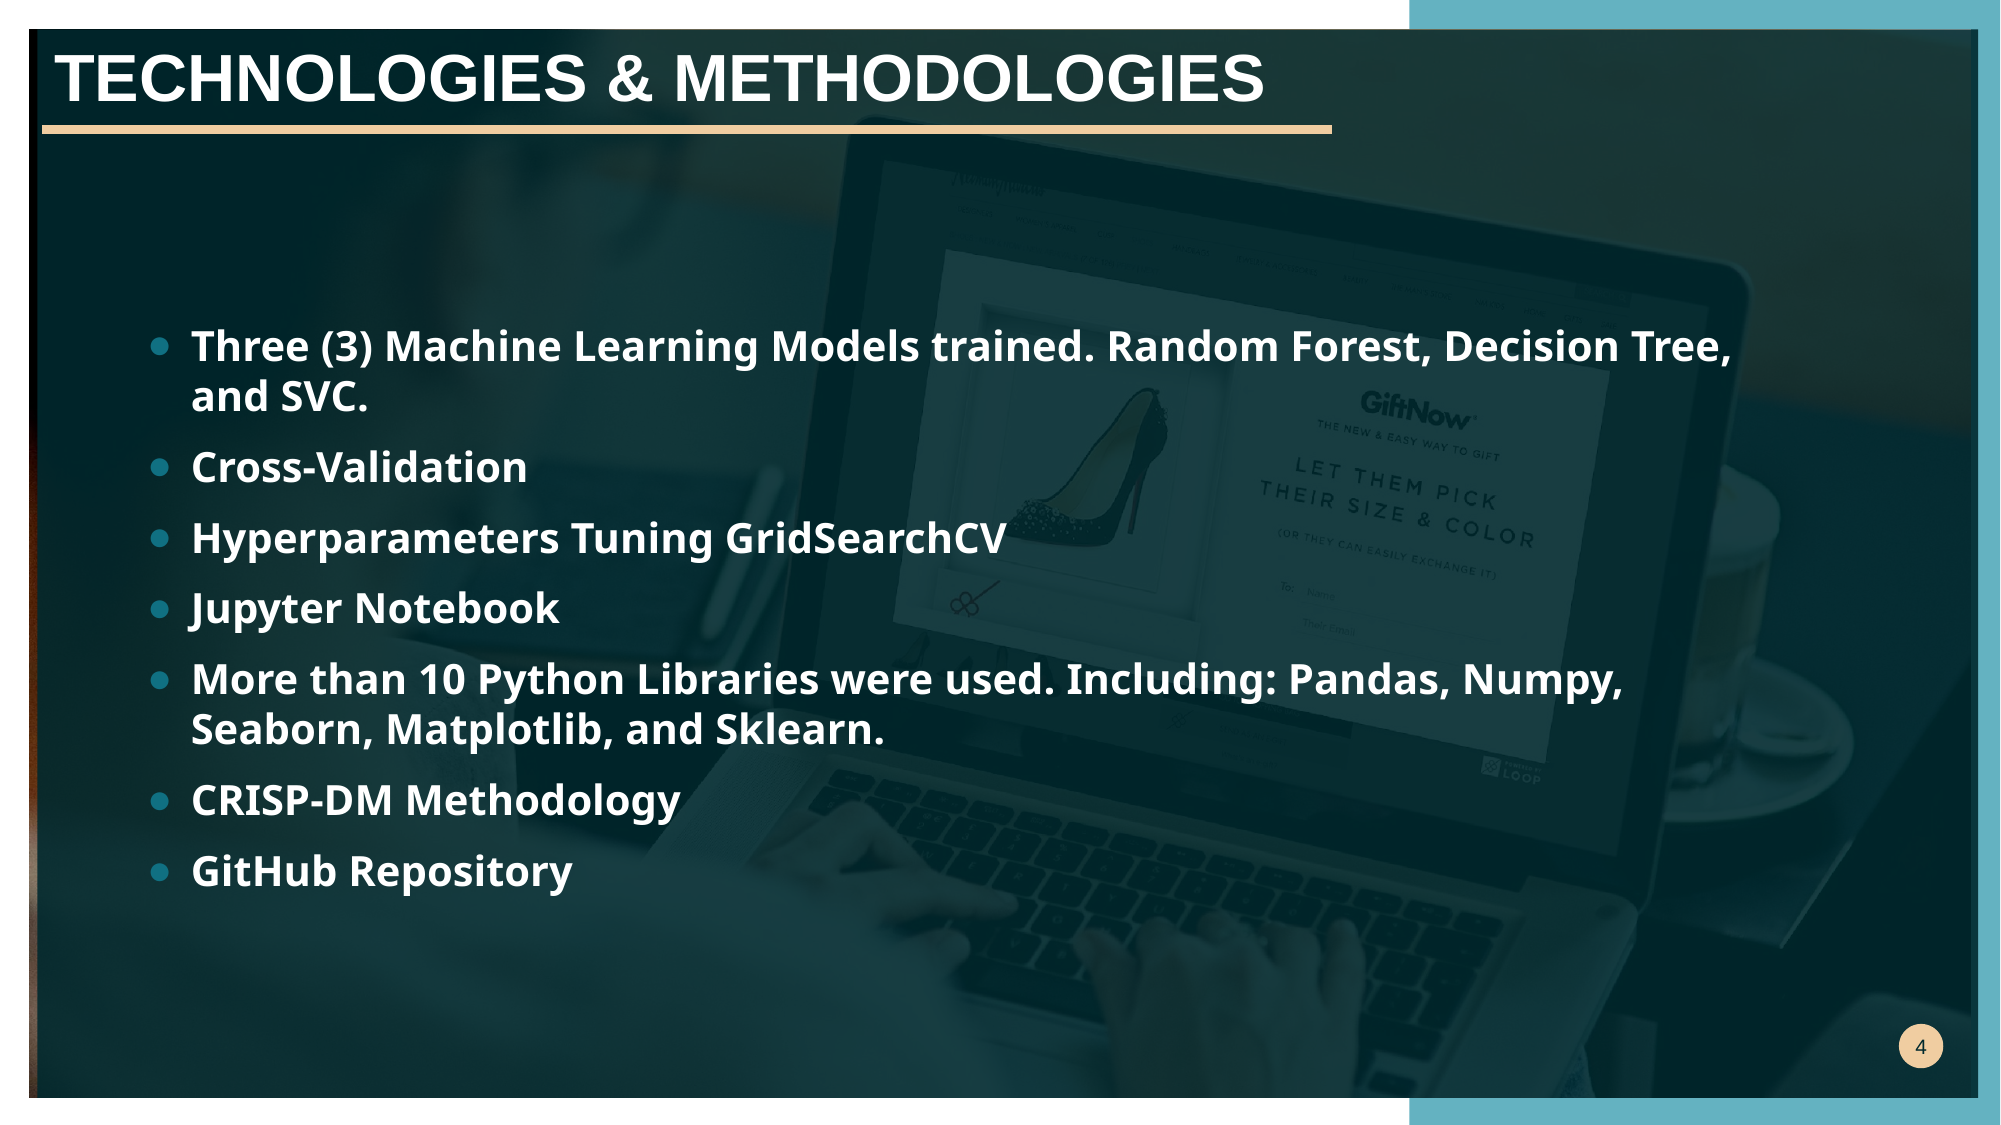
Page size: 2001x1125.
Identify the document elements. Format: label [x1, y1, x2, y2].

picture [29, 29, 1971, 1099]
text_box [1972, 29, 1979, 1098]
